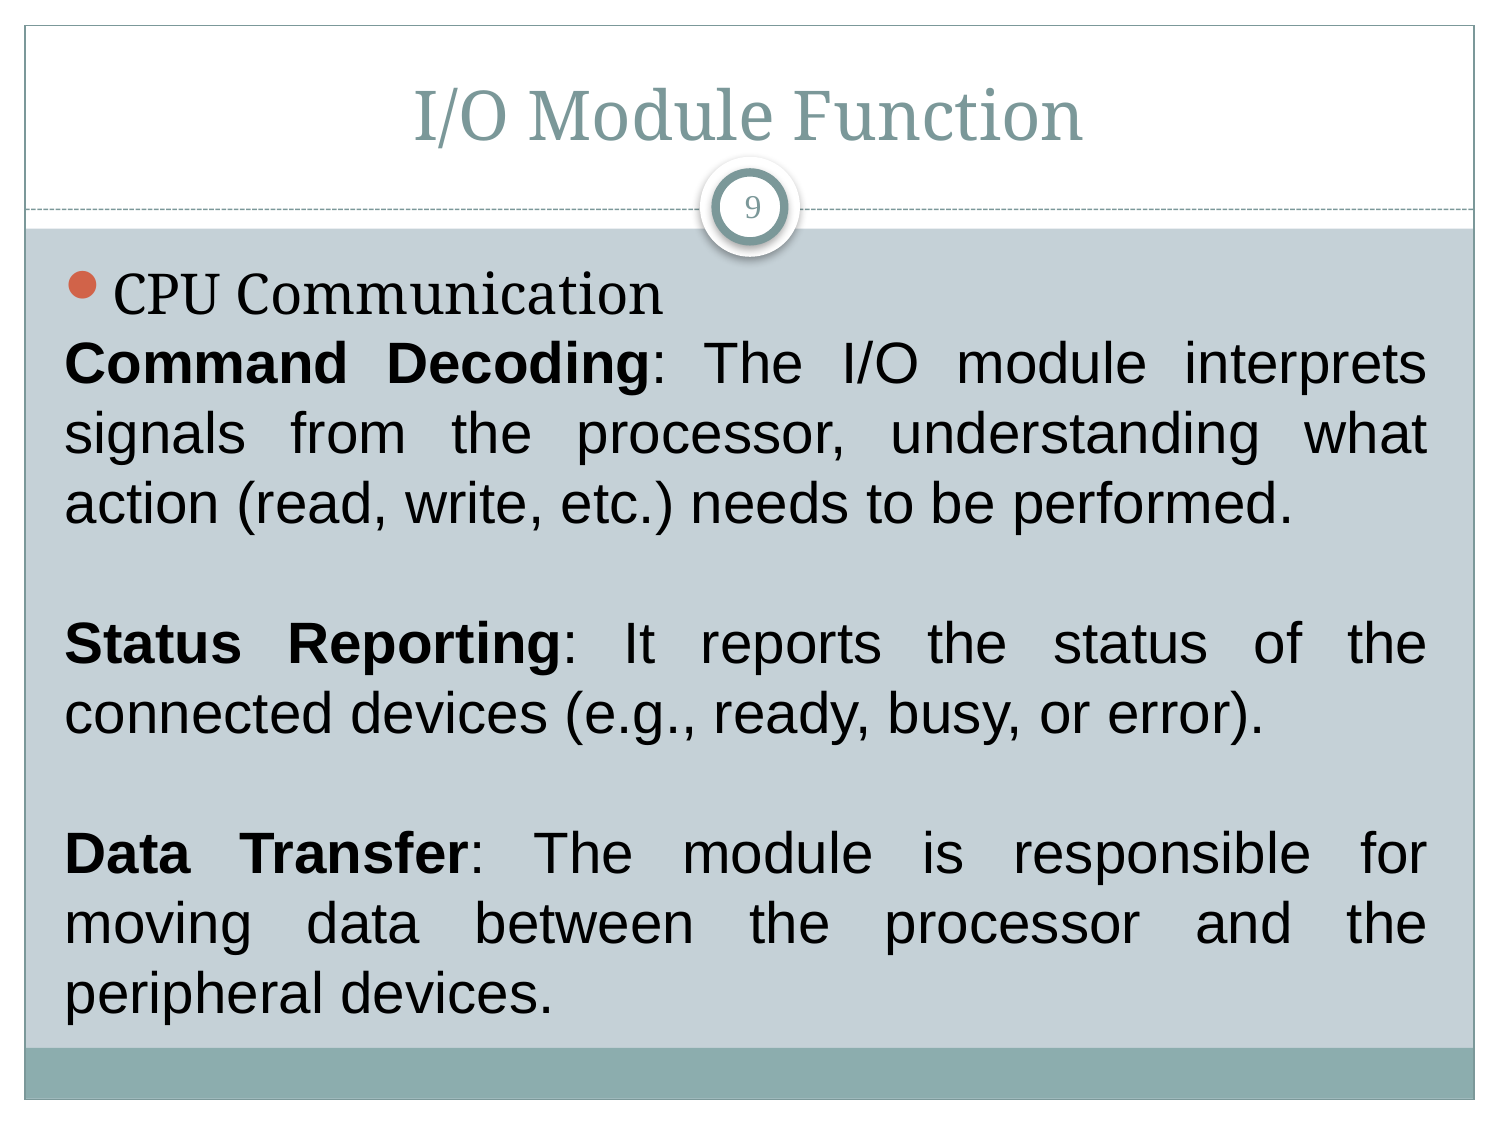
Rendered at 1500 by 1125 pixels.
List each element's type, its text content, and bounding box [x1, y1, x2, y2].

slide_number 9 [715, 168, 791, 241]
title I/O Module Function [49, 37, 1450, 162]
list CPU Communication Command Decoding: The I/O module interprets signals from the processor, understanding what action (read, write, etc.) needs to be performed. Status Reporting: It reports the status of the connected devices (e.g., ready, busy, or error). Data Transfer: The module is responsible for moving data between the processor and the peripheral devices. [49, 250, 1445, 1001]
